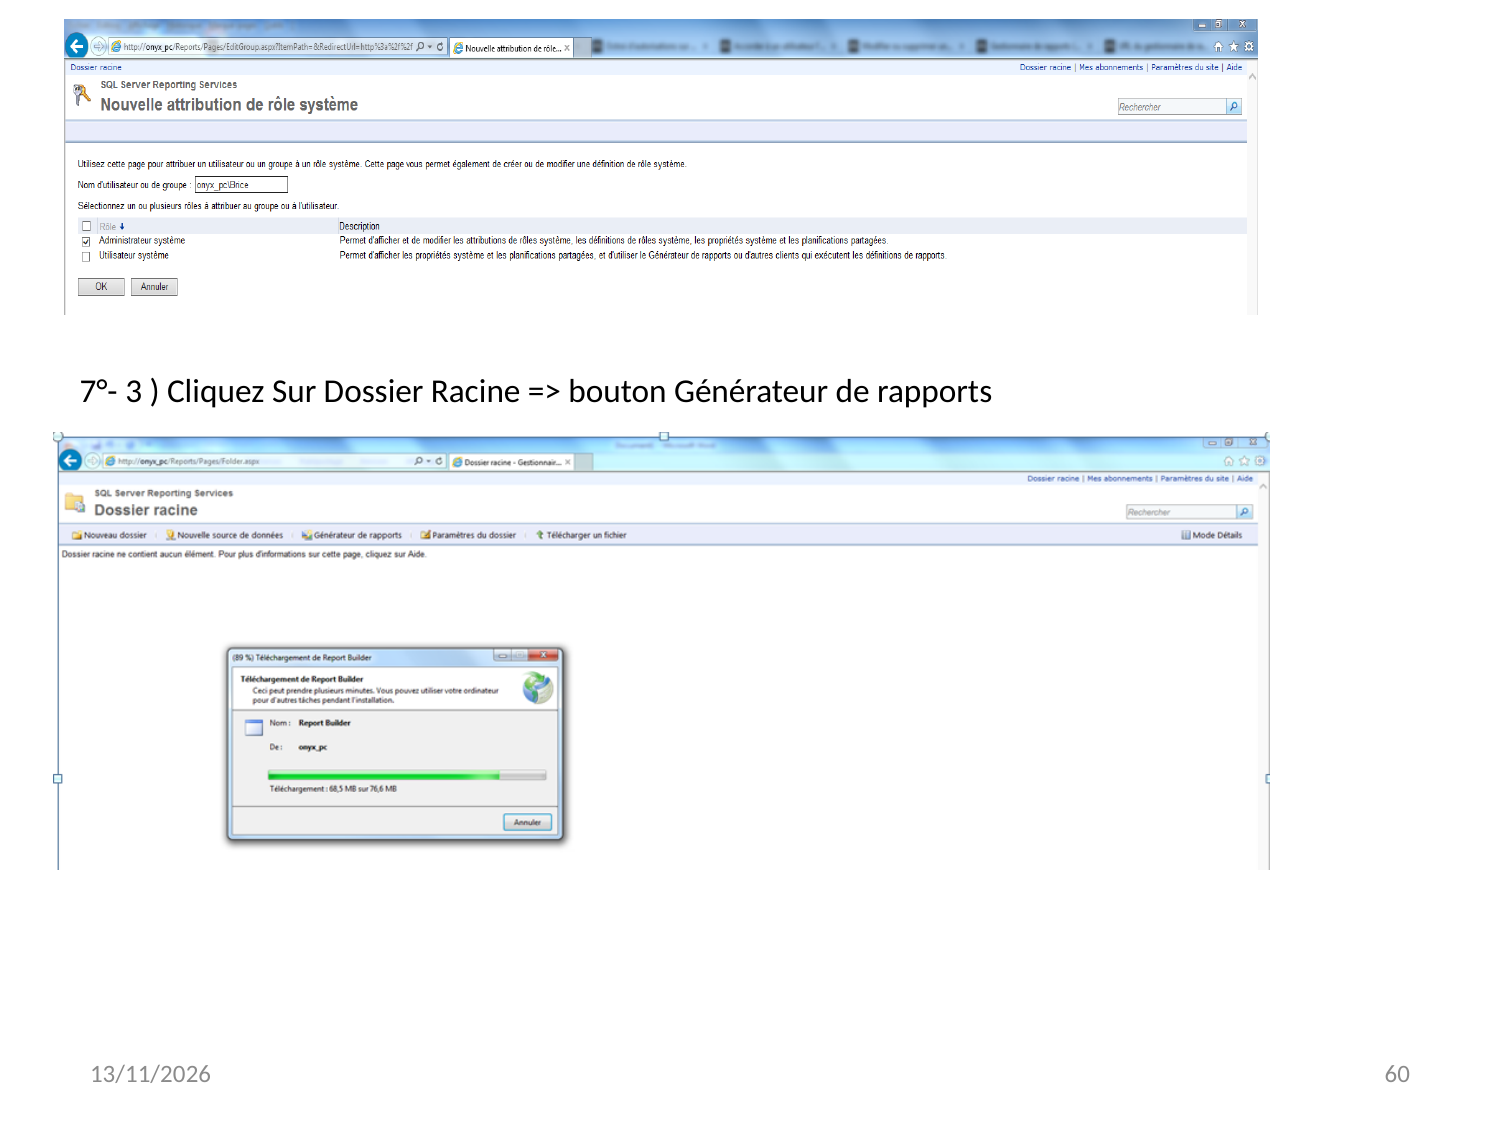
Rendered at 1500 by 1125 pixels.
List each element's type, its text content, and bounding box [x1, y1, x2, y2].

picture [64, 18, 1259, 315]
picture [52, 432, 1270, 870]
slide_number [75, 1042, 425, 1103]
slide_number 60 [1074, 1042, 1425, 1103]
text_box 7°- 3 ) Cliquez Sur Dossier Racine => bouton Générateur de rapports [64, 361, 1415, 443]
